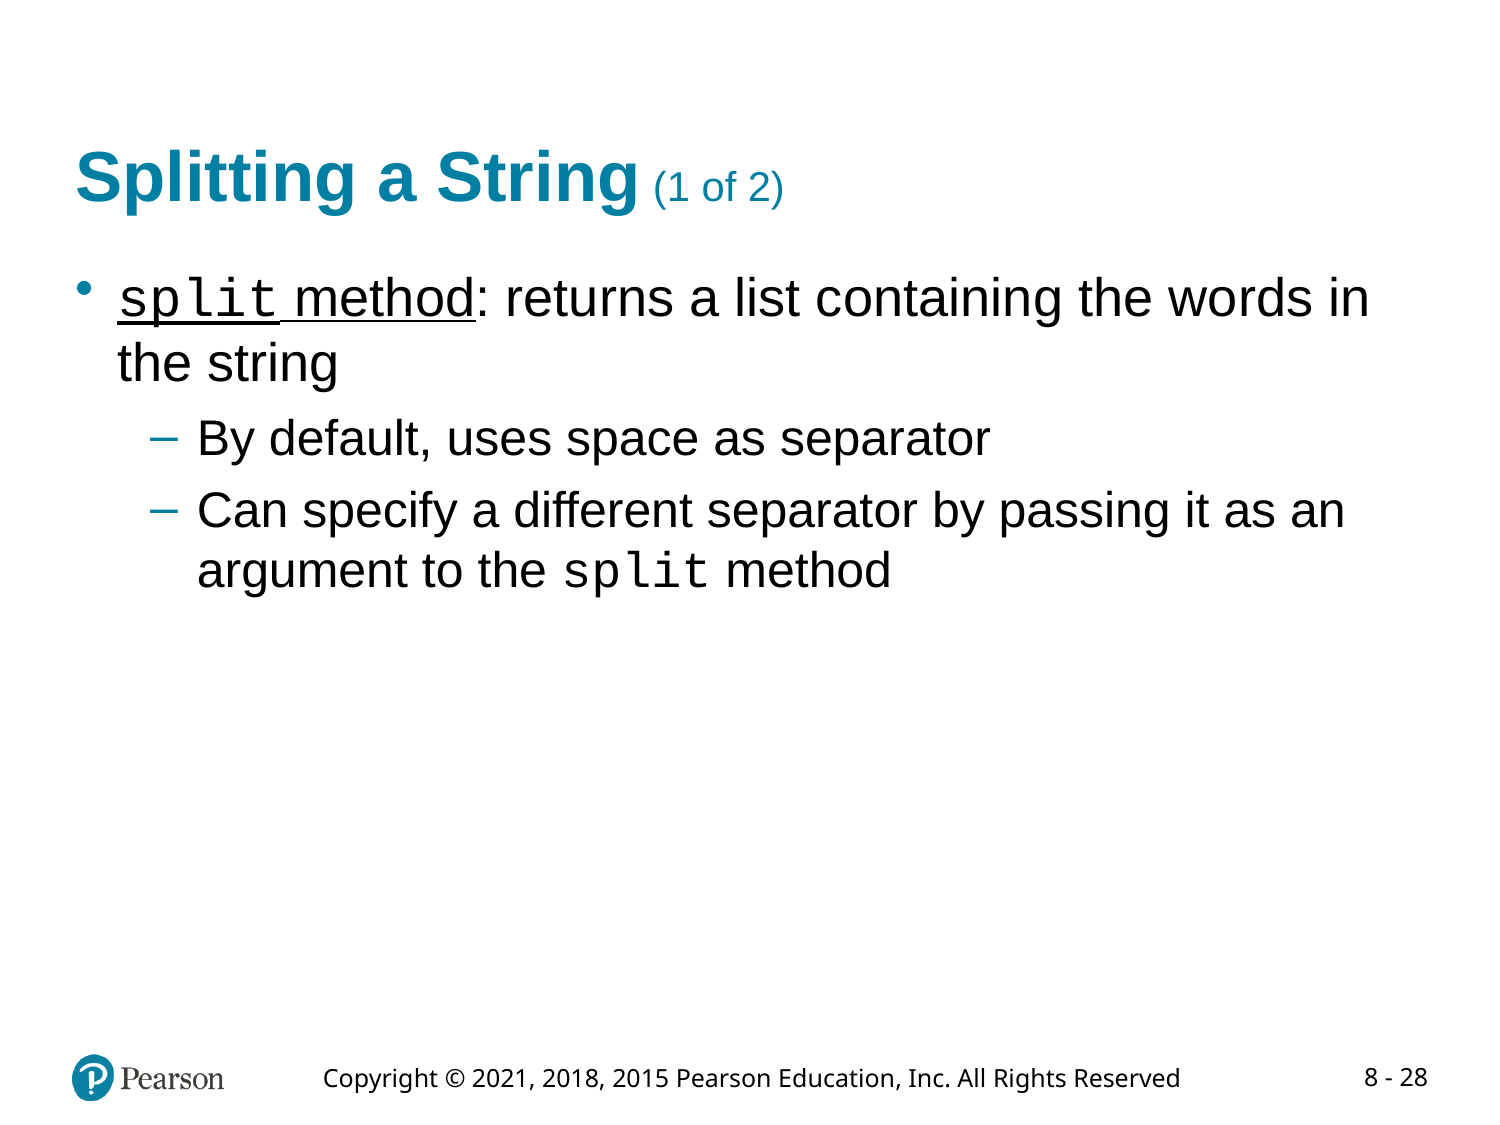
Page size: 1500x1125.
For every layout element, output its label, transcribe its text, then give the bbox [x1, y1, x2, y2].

picture [99, 1054, 224, 1101]
picture [81, 1064, 107, 1089]
picture [72, 1087, 83, 1101]
list split method: returns a list containing the words in the string By default, uses space as separator Can specify a different separator by passing it as an argument to the split method [75, 262, 1425, 1005]
picture [72, 1054, 89, 1072]
title Splitting a String (1 of 2) [75, 35, 1425, 216]
